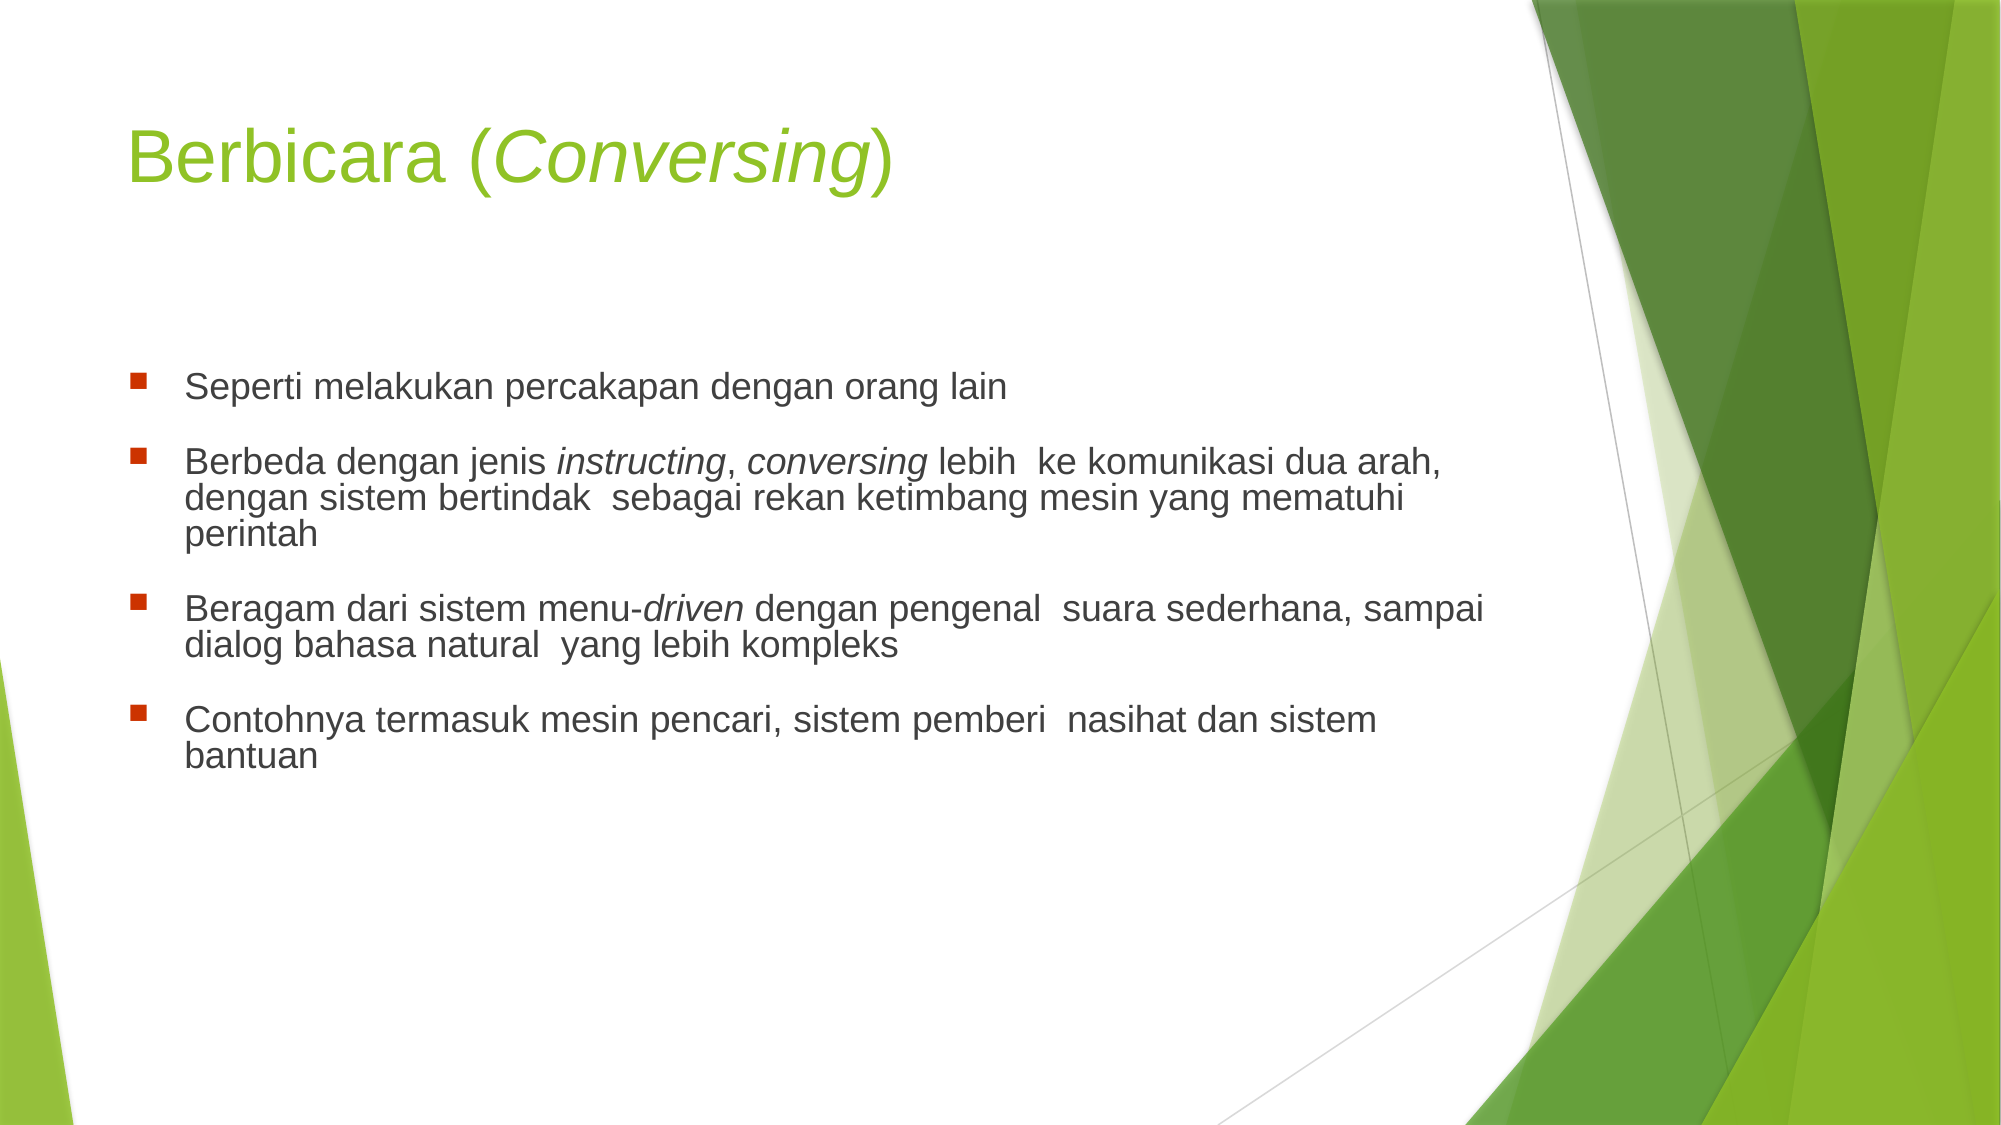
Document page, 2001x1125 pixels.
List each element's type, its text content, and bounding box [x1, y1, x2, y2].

title Berbicara (Conversing) [111, 99, 1522, 317]
list Seperti melakukan percakapan dengan orang lain Berbeda dengan jenis instructing, conversing lebih ke komunikasi dua arah, dengan sistem bertindak sebagai rekan ketimbang mesin yang mematuhi perintah Beragam dari sistem menu-driven dengan pengenal suara sederhana, sampai dialog bahasa natural yang lebih kompleks Contohnya termasuk mesin pencari, sistem pemberi nasihat dan sistem bantuan [111, 354, 1522, 992]
